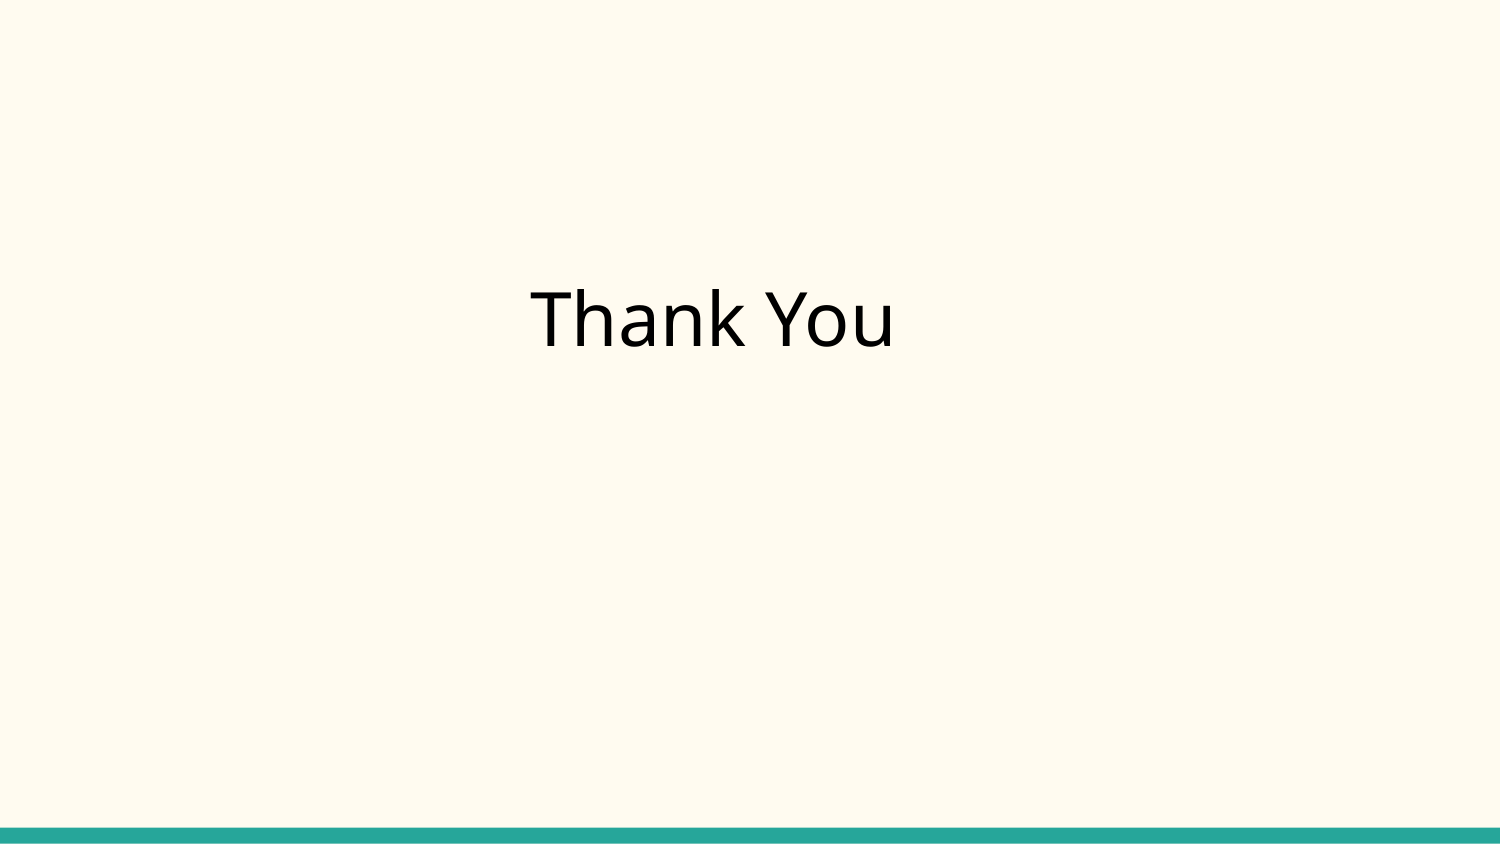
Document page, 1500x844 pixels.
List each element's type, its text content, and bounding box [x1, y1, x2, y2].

text_box Thank You [515, 256, 1465, 377]
